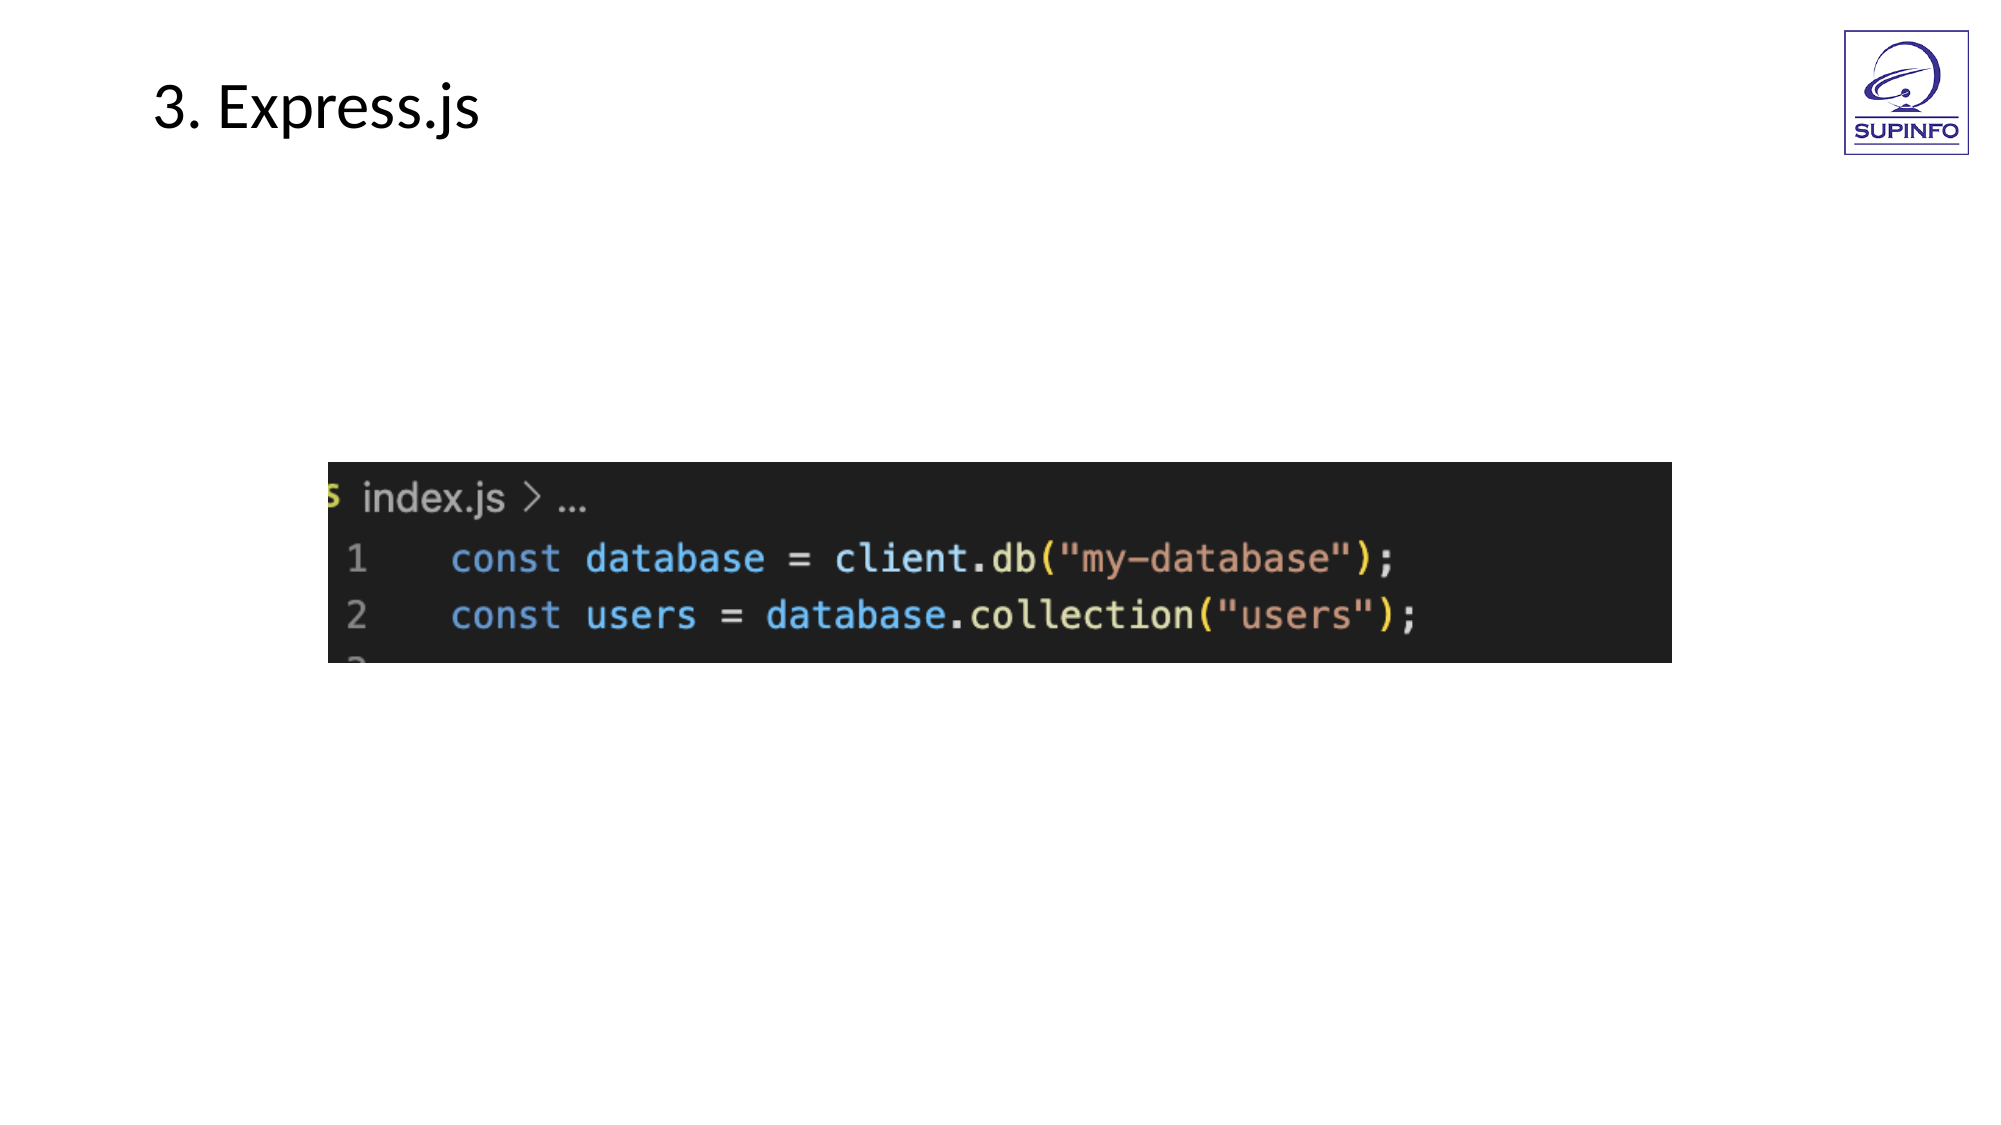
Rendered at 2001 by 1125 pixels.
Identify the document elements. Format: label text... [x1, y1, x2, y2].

picture [327, 462, 1672, 663]
list 3. Express.js [137, 63, 1862, 157]
picture [1844, 30, 1969, 155]
